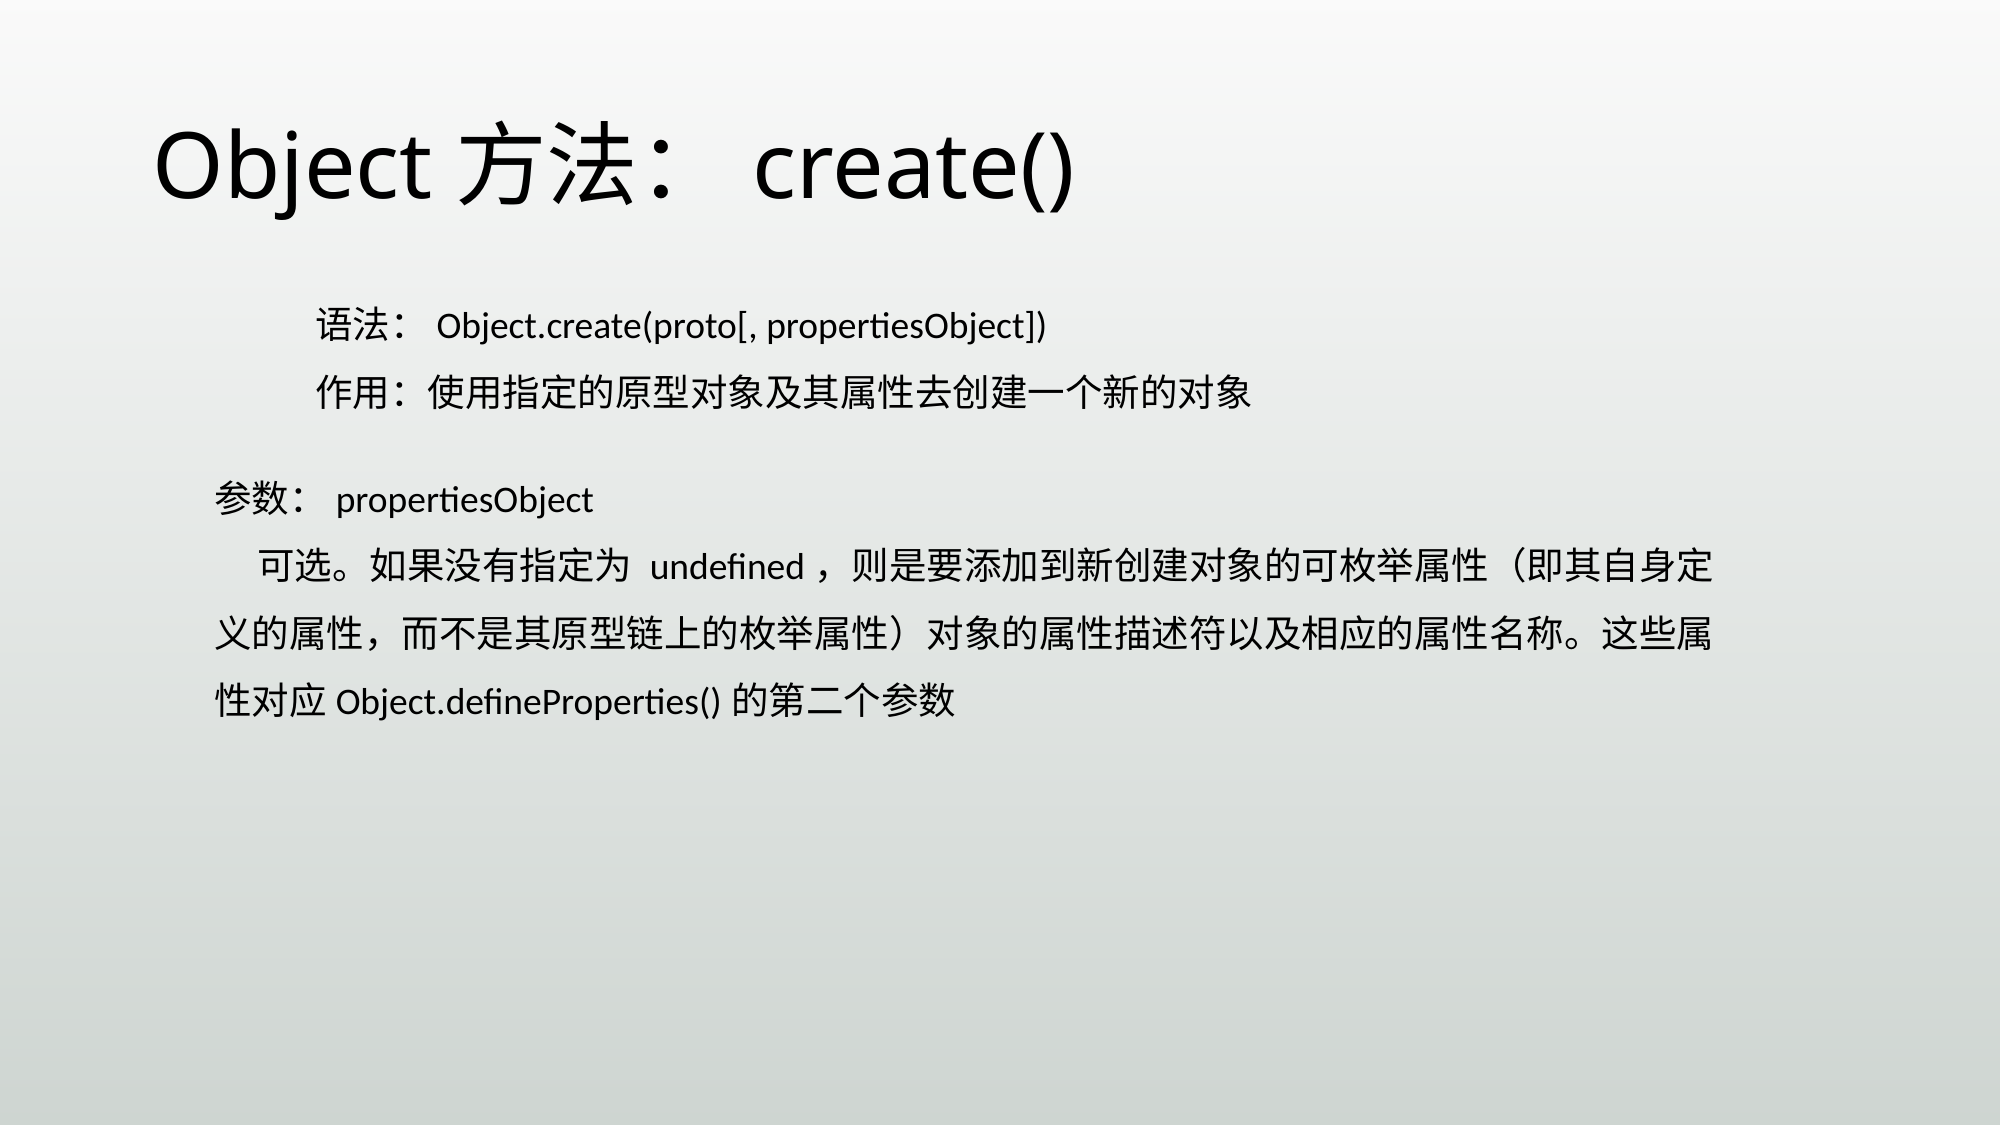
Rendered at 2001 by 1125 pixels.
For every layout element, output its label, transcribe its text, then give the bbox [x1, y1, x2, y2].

title Object方法：create() [137, 59, 1863, 278]
text_box 参数：propertiesObject 可选。如果没有指定为 undefined，则是要添加到新创建对象的可枚举属性（即其自身定义的属性，而不是其原型链上的枚举属性）对象的属性描述符以及相应的属性名称。这些属性对应Object.defineProperties()的第二个参数 [199, 445, 1739, 730]
text_box 语法：Object.create(proto[, propertiesObject]) 作用：使用指定的原型对象及其属性去创建一个新的对象 [300, 271, 1268, 422]
